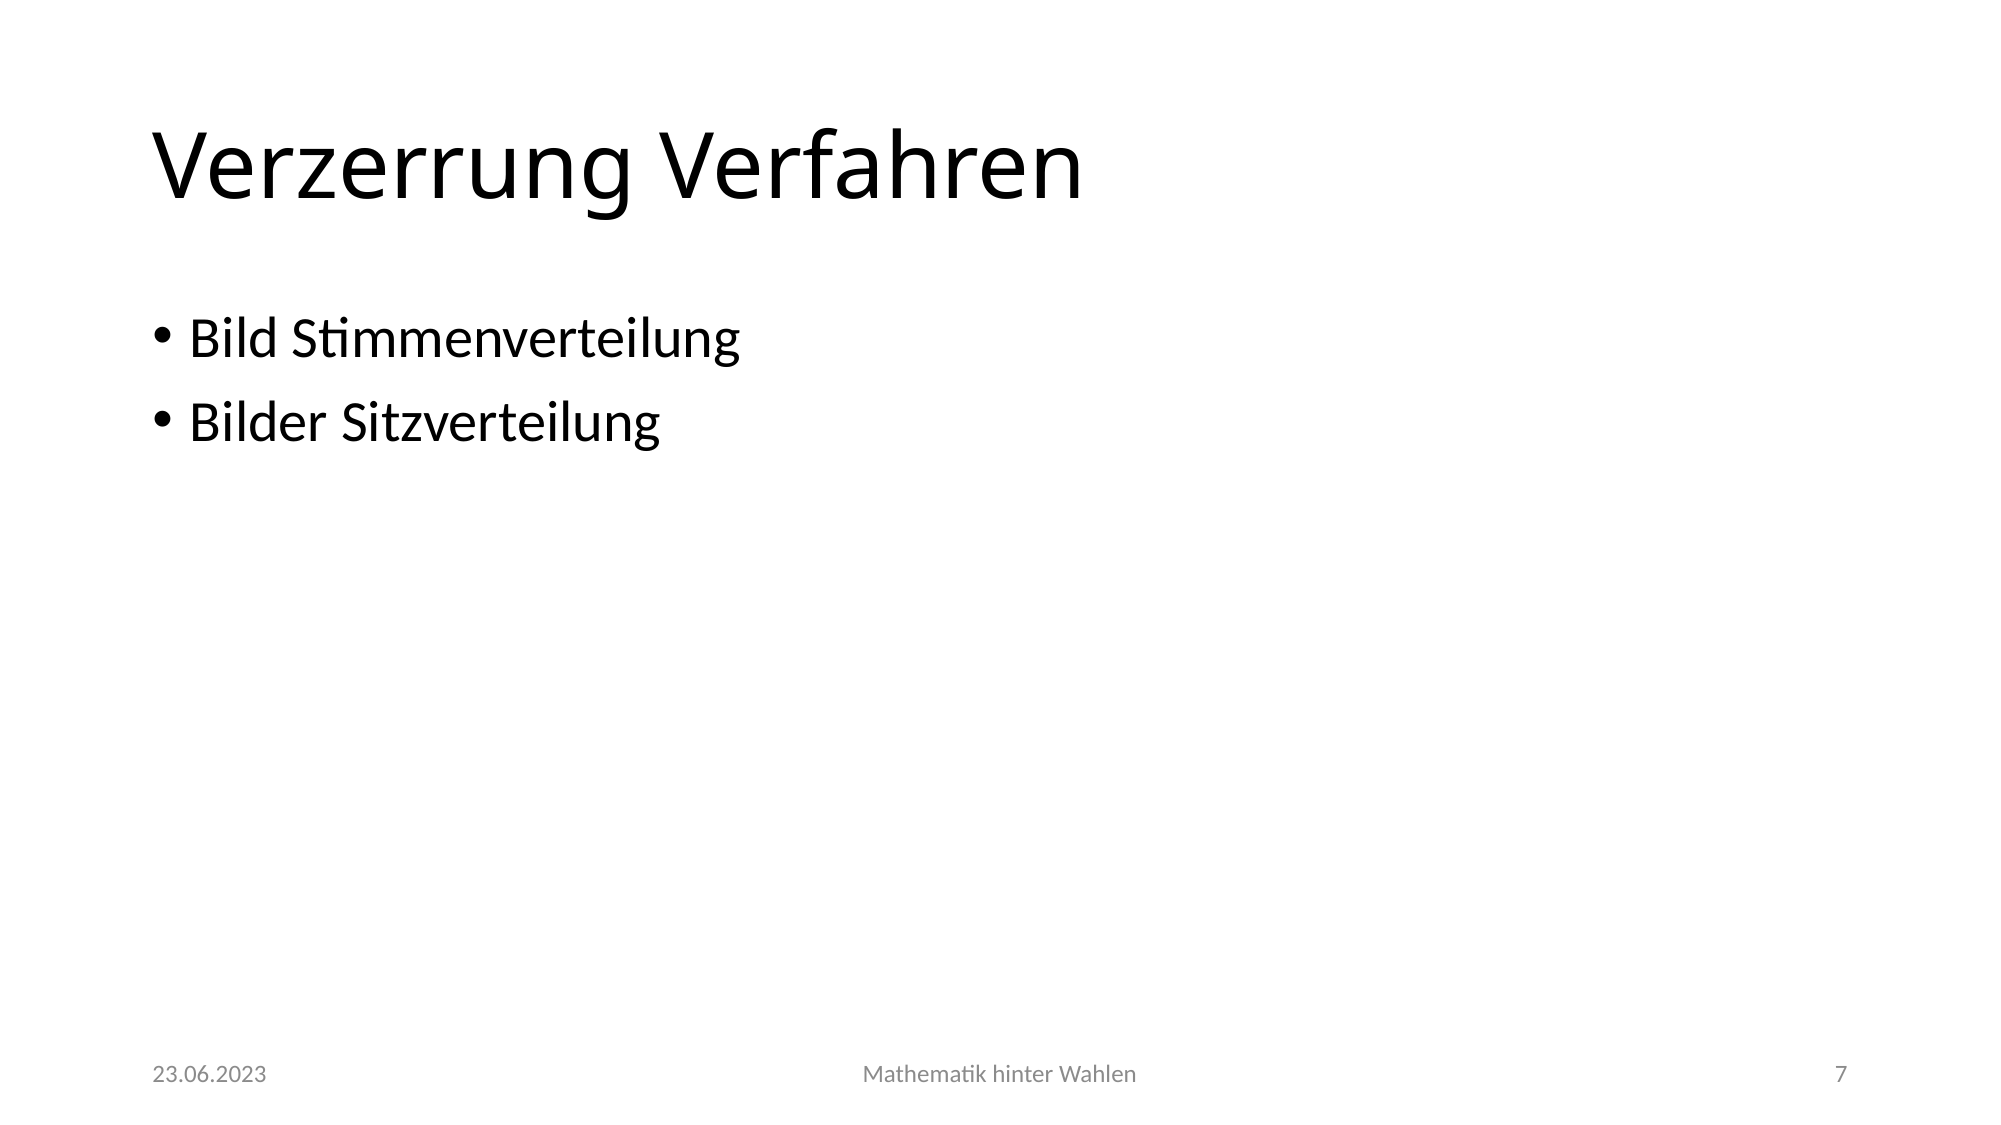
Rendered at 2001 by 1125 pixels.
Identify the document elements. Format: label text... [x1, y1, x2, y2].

title Verzerrung Verfahren [137, 59, 1863, 278]
footer Mathematik hinter Wahlen [662, 1042, 1338, 1103]
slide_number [137, 1042, 588, 1103]
list Bild Stimmenverteilung Bilder Sitzverteilung [137, 299, 1863, 1014]
slide_number 7 [1412, 1042, 1863, 1103]
